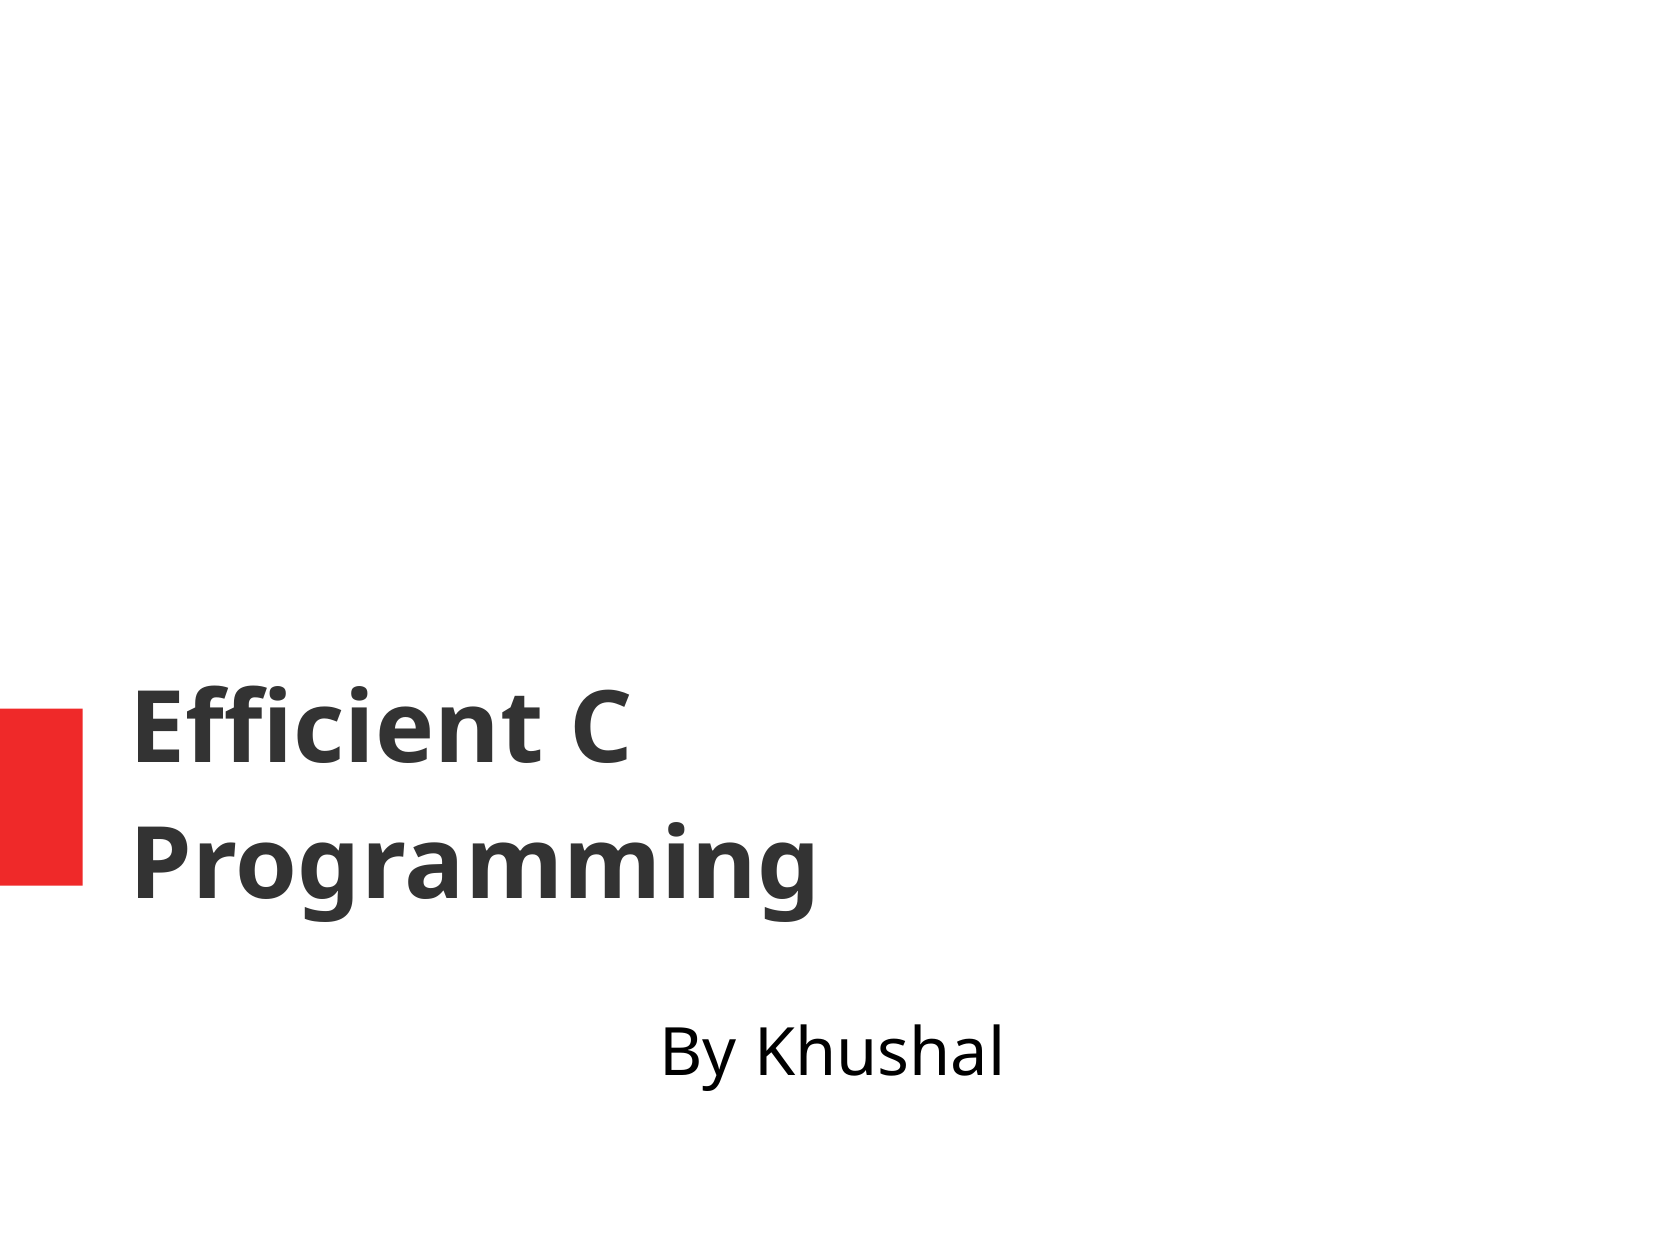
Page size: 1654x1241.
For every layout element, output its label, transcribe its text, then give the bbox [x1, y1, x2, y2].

text_box By Khushal [129, 968, 1536, 1130]
text_box Efficient C Programming [129, 655, 1536, 928]
